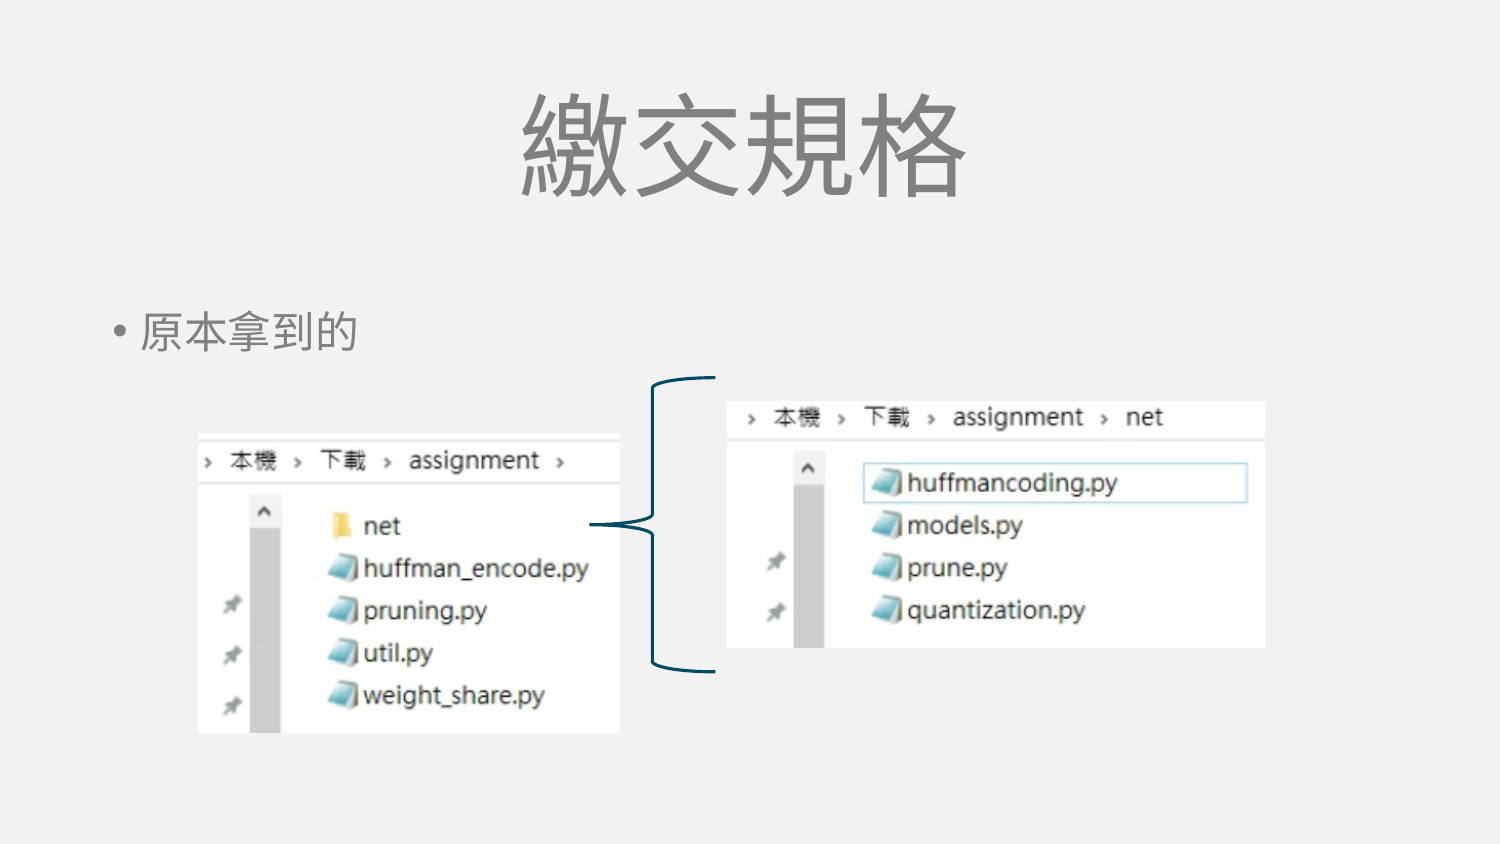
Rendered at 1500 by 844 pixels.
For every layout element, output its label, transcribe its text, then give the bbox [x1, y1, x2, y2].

text_box [620, 495, 716, 673]
picture [727, 401, 1265, 648]
text_box 原本拿到的 [112, 292, 1388, 495]
picture [198, 433, 620, 733]
text_box 繳交規格 [157, 50, 1343, 238]
